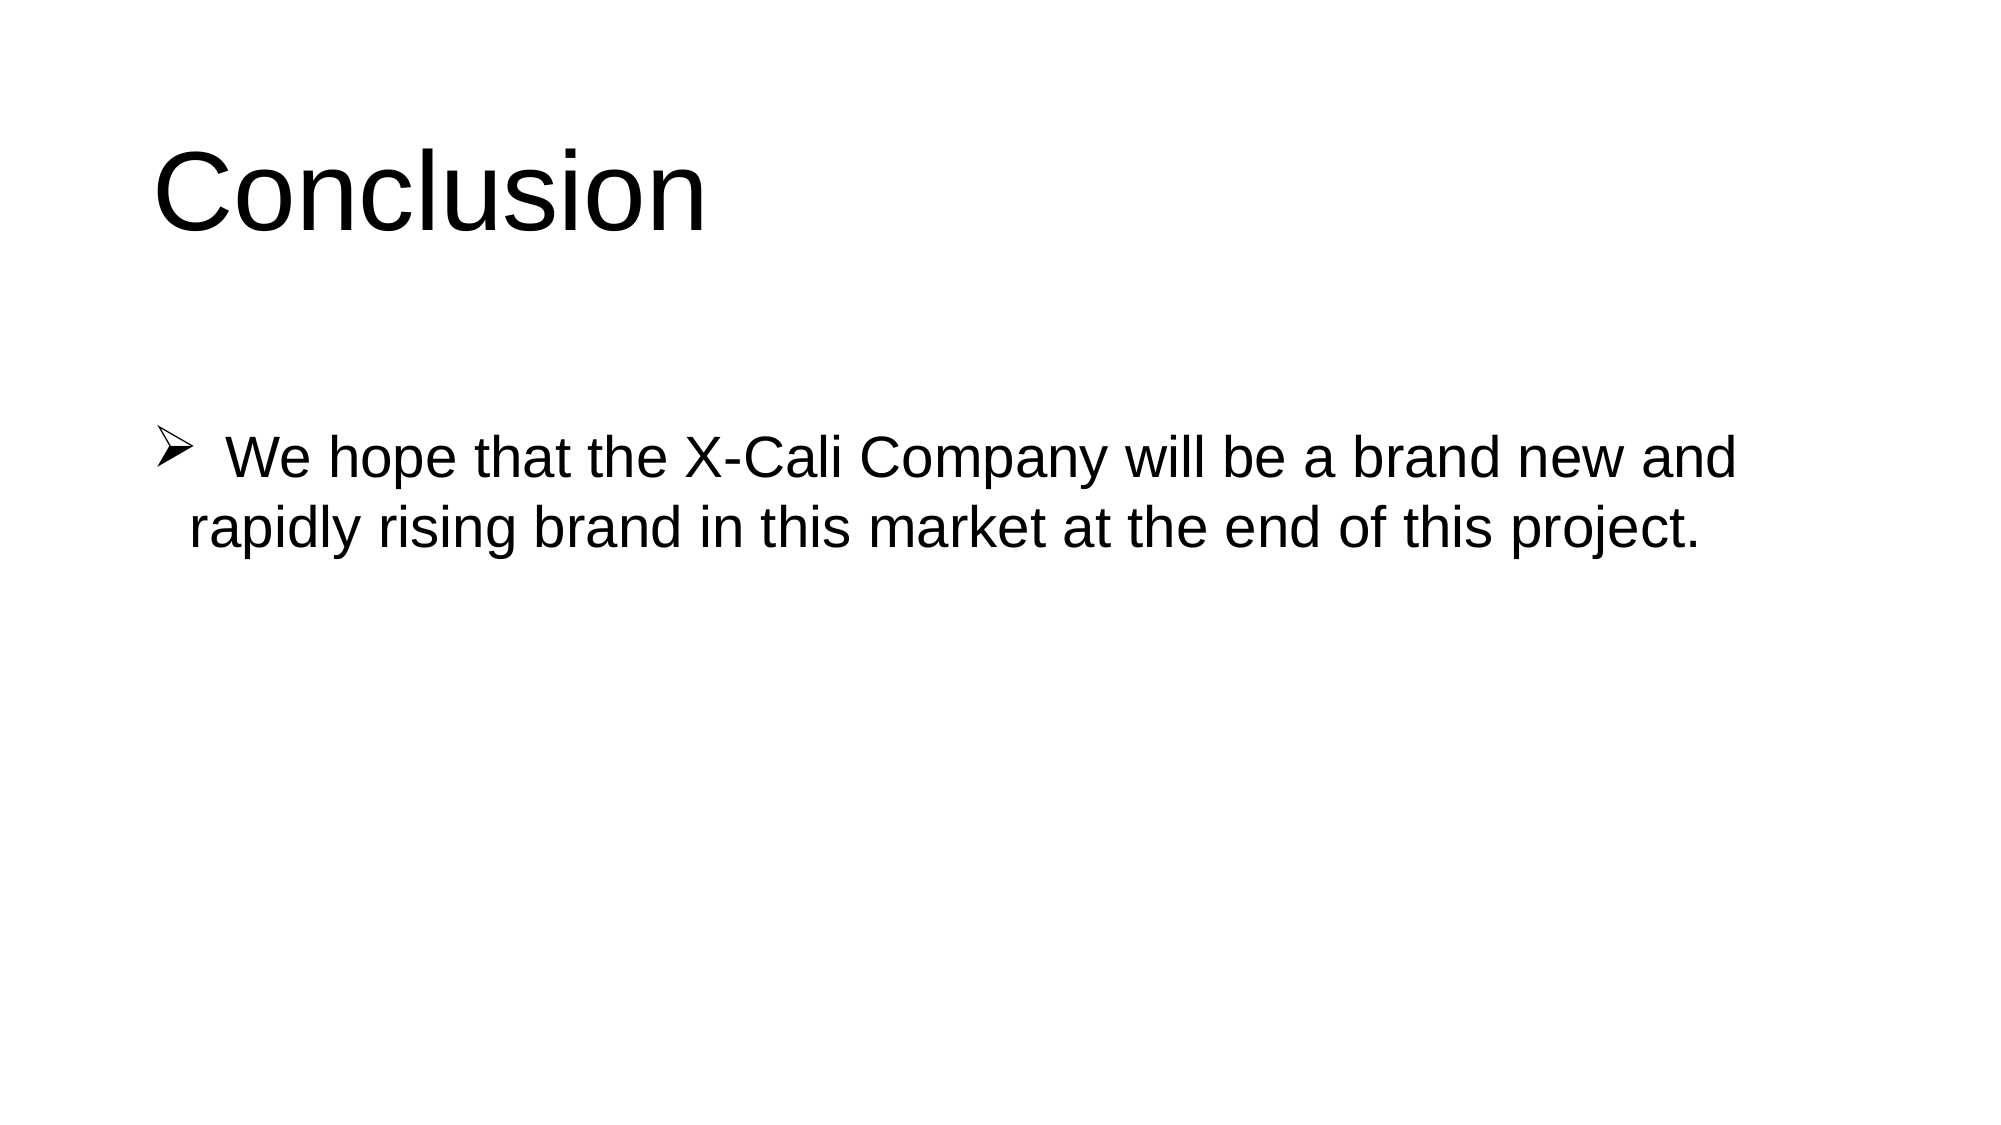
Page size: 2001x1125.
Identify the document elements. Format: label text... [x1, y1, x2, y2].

list We hope that the X-Cali Company will be a brand new and rapidly rising brand in this market at the end of this project. [137, 411, 1863, 1125]
title Conclusion [137, 84, 1863, 303]
